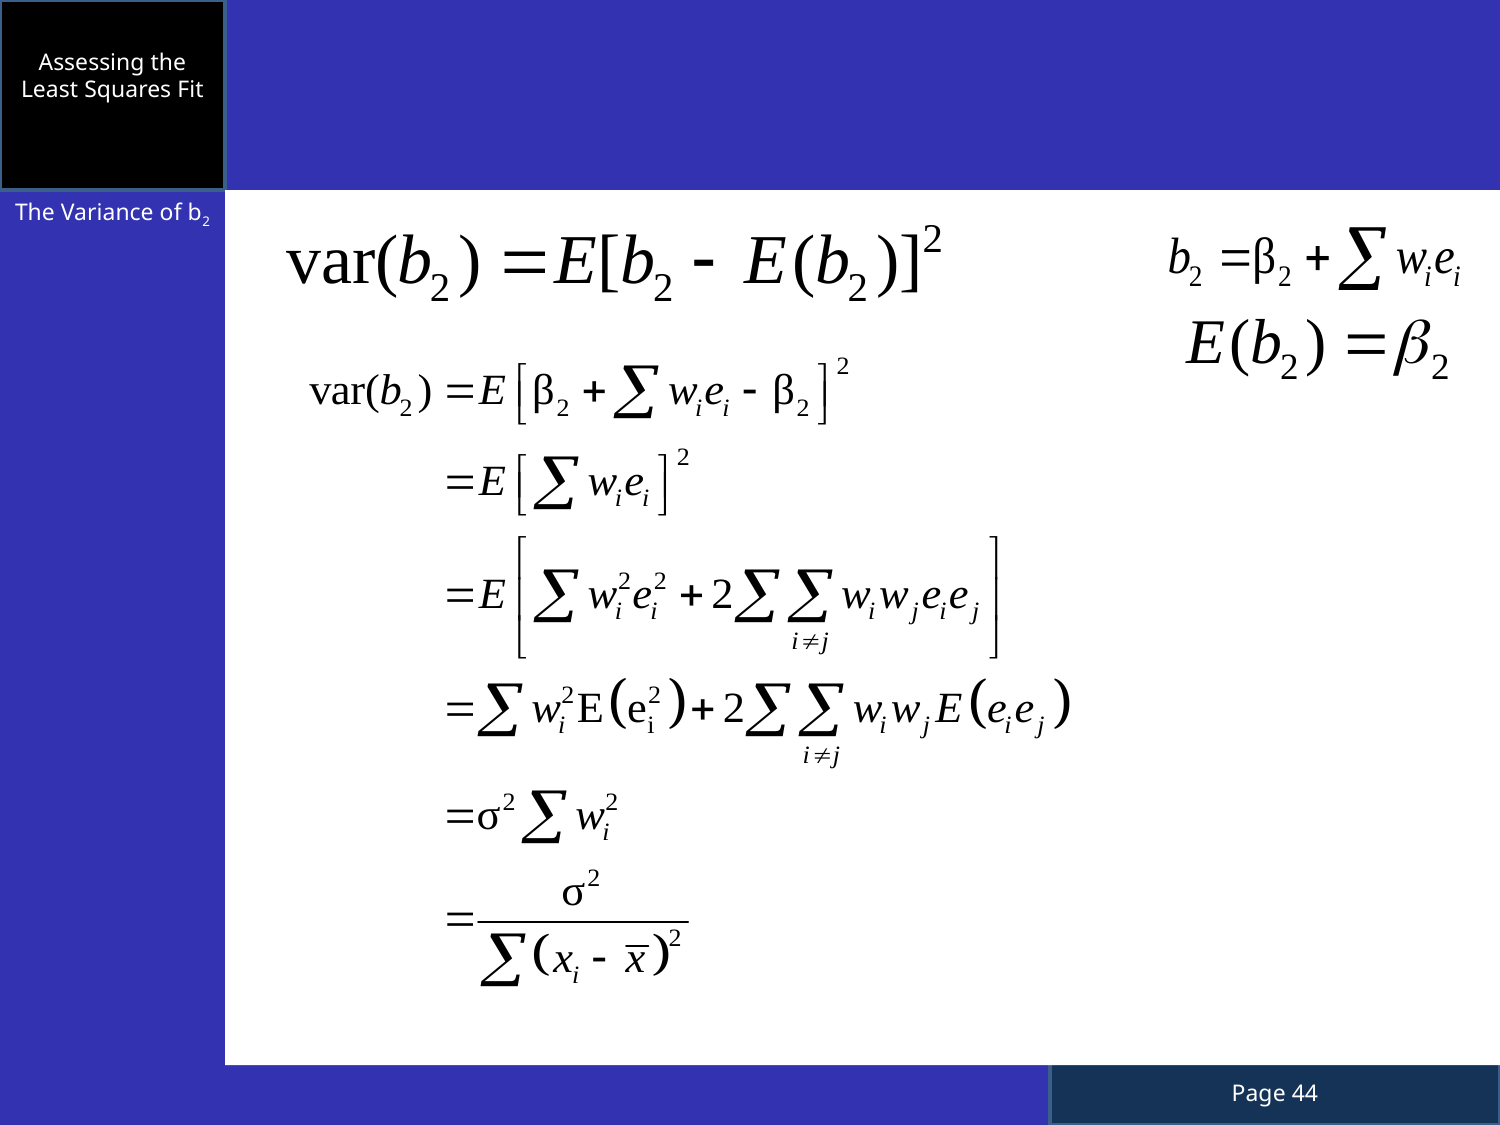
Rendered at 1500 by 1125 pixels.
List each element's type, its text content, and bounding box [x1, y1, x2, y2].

text_box Assessing the Least Squares Fit [0, 40, 225, 110]
text_box The Variance of b2 [0, 190, 225, 236]
list [225, 190, 1500, 1066]
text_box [1161, 217, 1475, 304]
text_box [1174, 299, 1462, 391]
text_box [274, 207, 953, 314]
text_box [301, 344, 1078, 999]
